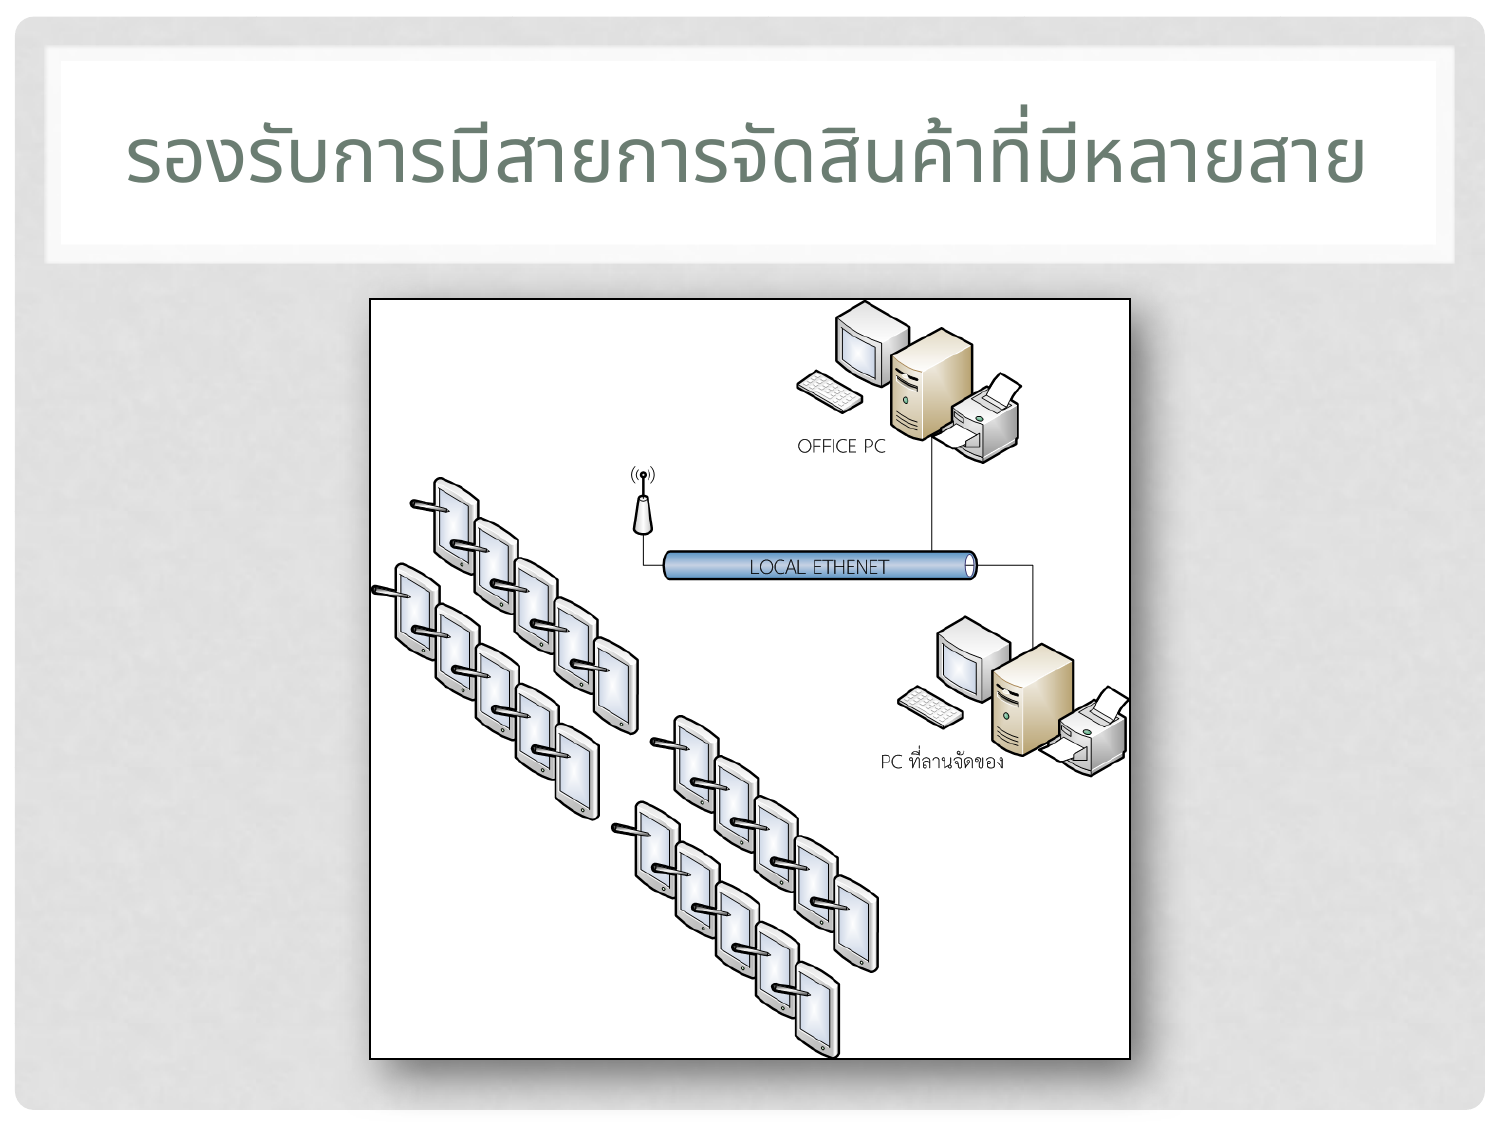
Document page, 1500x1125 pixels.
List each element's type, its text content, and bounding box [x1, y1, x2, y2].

title รองรับการมีสายการจัดสินค้าที่มีหลายสาย [69, 66, 1425, 238]
picture [370, 299, 1130, 1059]
